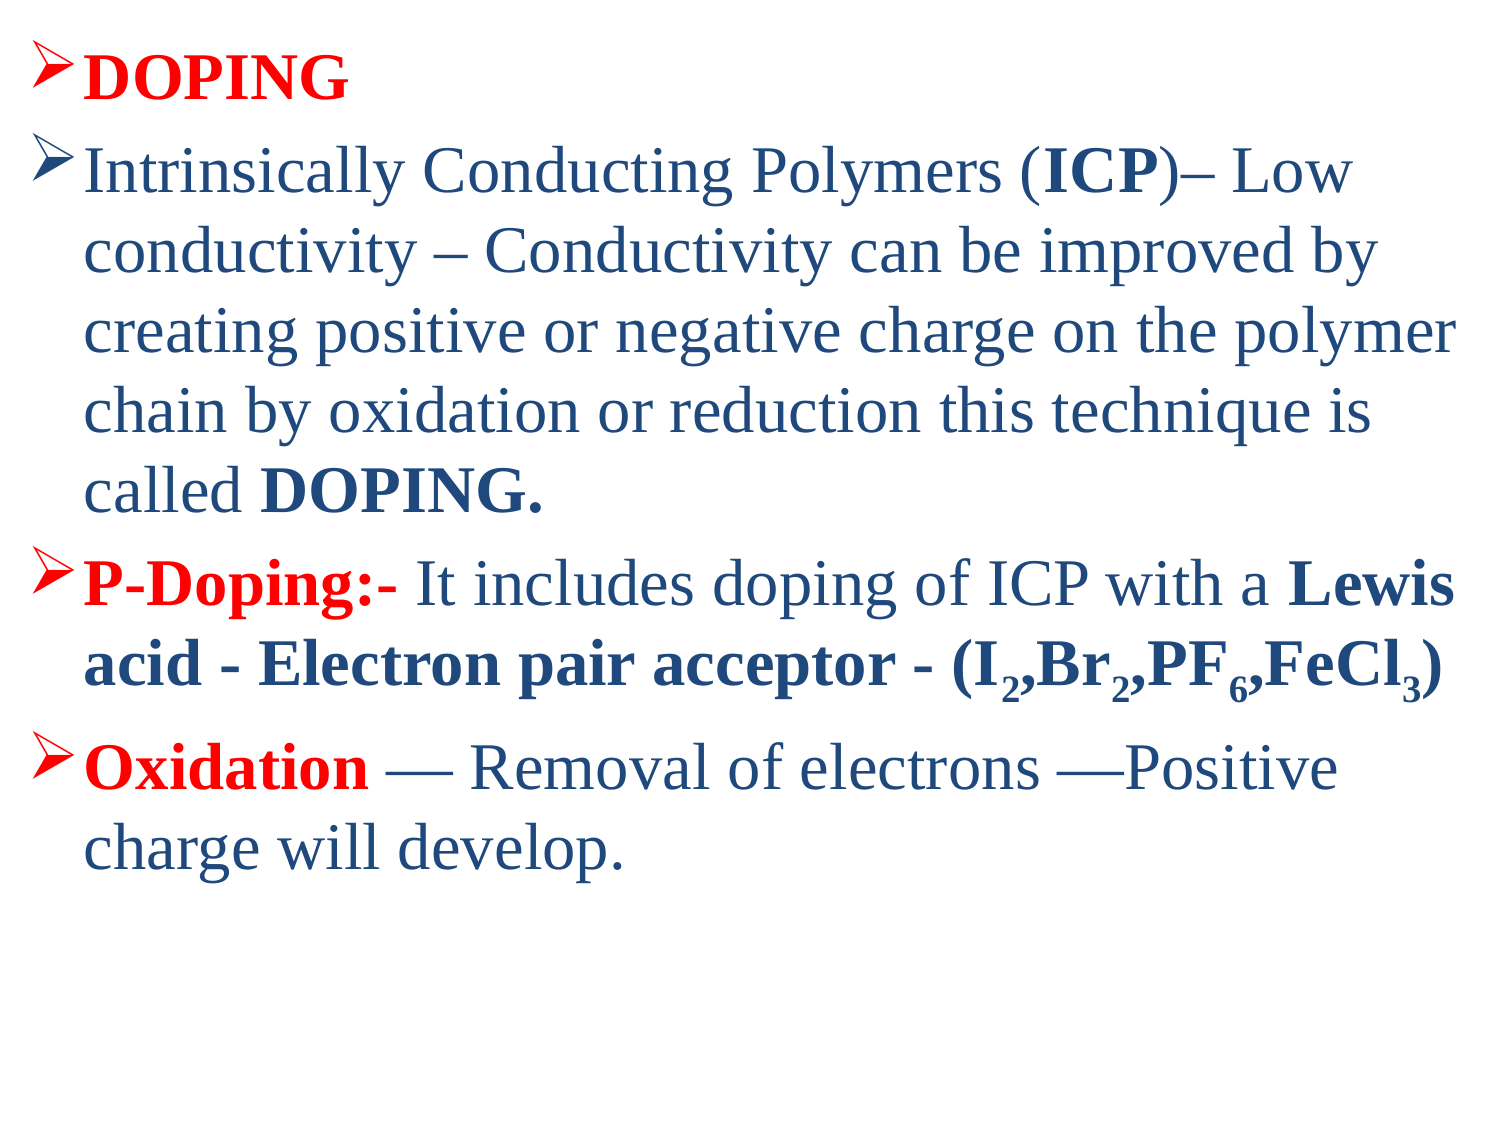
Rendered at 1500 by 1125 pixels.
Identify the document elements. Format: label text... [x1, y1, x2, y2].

list DOPING Intrinsically Conducting Polymers (ICP)– Low conductivity – Conductivity can be improved by creating positive or negative charge on the polymer chain by oxidation or reduction this technique is called DOPING. P-Doping:- It includes doping of ICP with a Lewis acid - Electron pair acceptor - (I2,Br2,PF6,FeCl3) Oxidation — Removal of electrons —Positive charge will develop. [12, 24, 1476, 1101]
